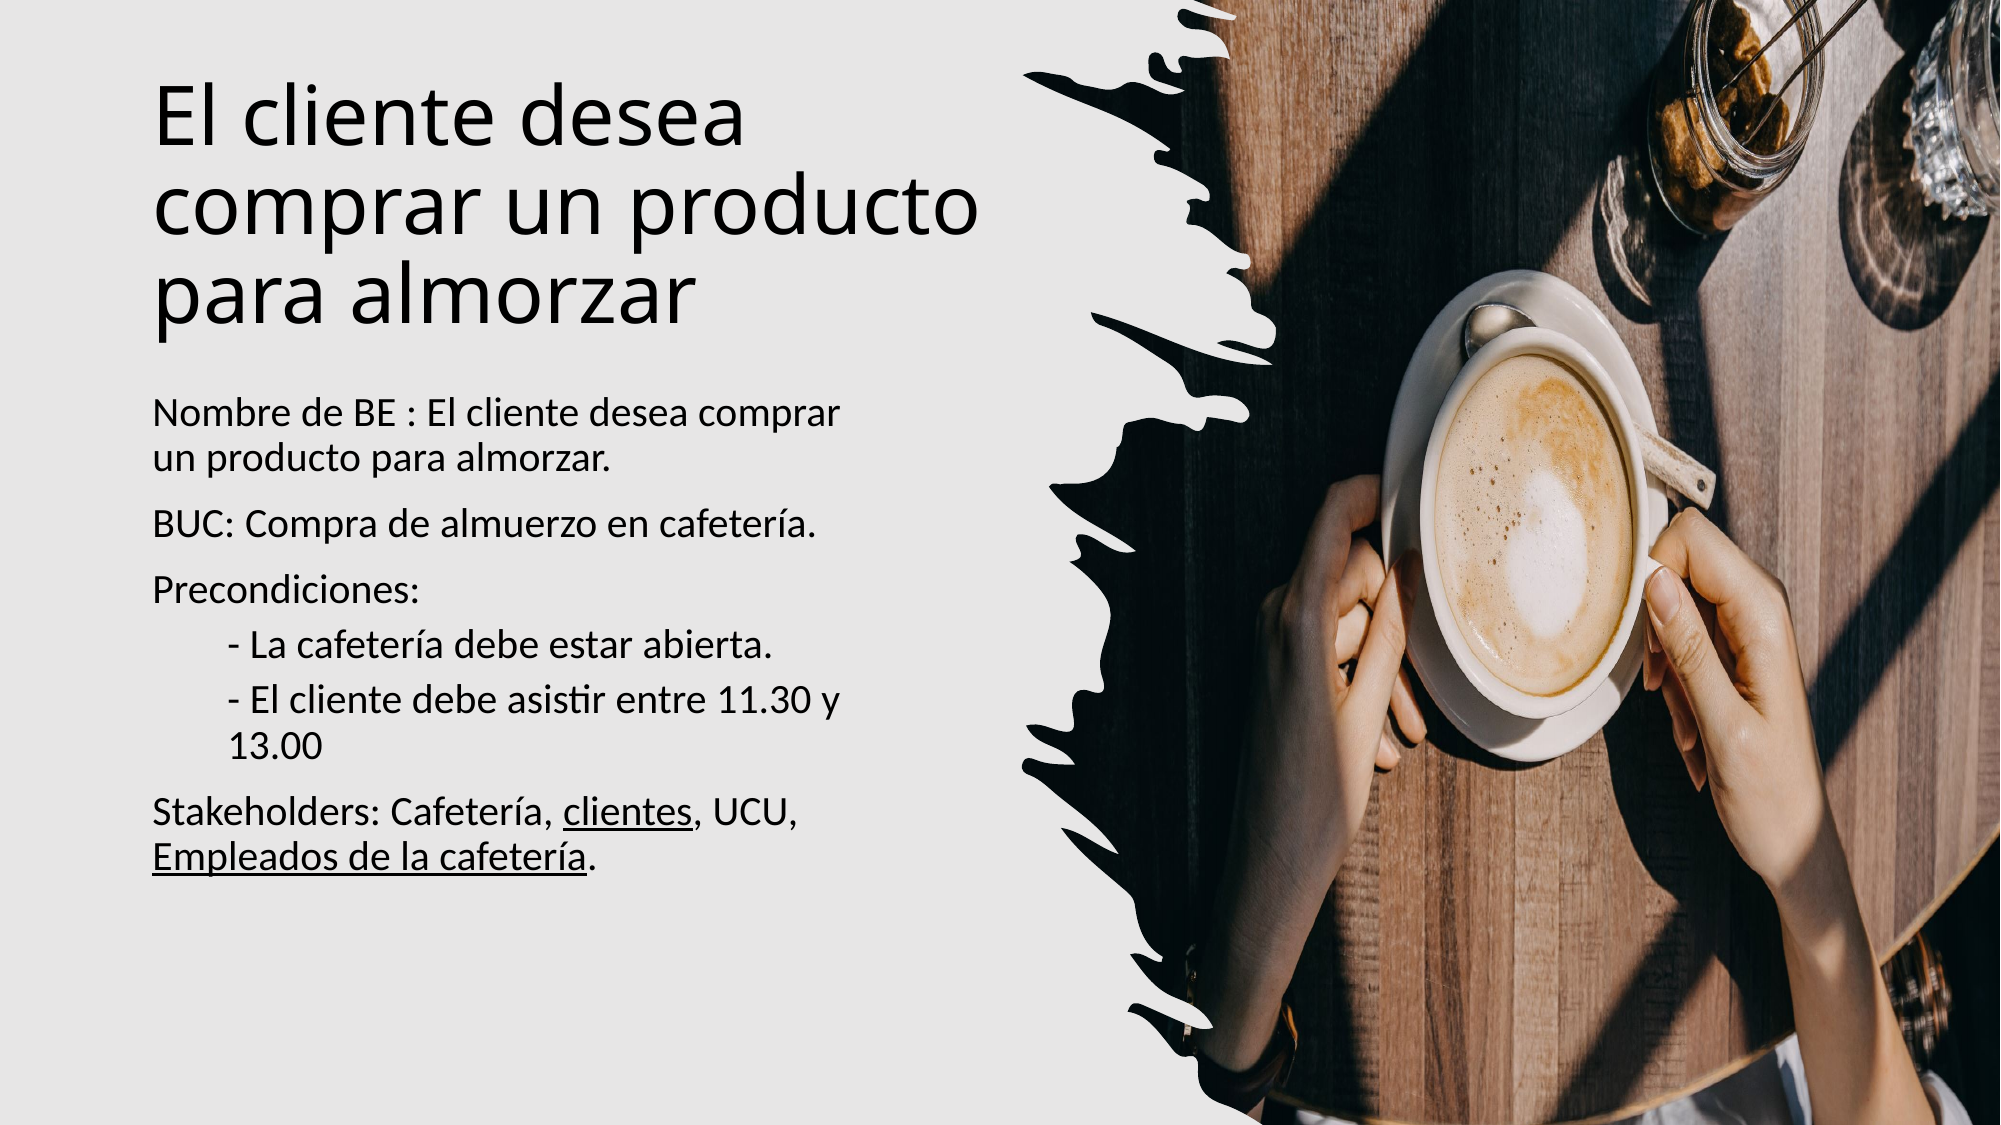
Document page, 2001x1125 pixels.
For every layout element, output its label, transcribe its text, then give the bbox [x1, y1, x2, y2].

picture [1021, 0, 2000, 1125]
list Nombre de BE : El cliente desea comprar un producto para almorzar. BUC: Compra de almuerzo en cafetería. Precondiciones: - La cafetería debe estar abierta. - El cliente debe asistir entre 11.30 y 13.00 Stakeholders: Cafetería, clientes, UCU, Empleados de la cafetería. [137, 382, 896, 1014]
text_box [0, 0, 1021, 1125]
title El cliente desea comprar un producto para almorzar [137, 59, 999, 357]
